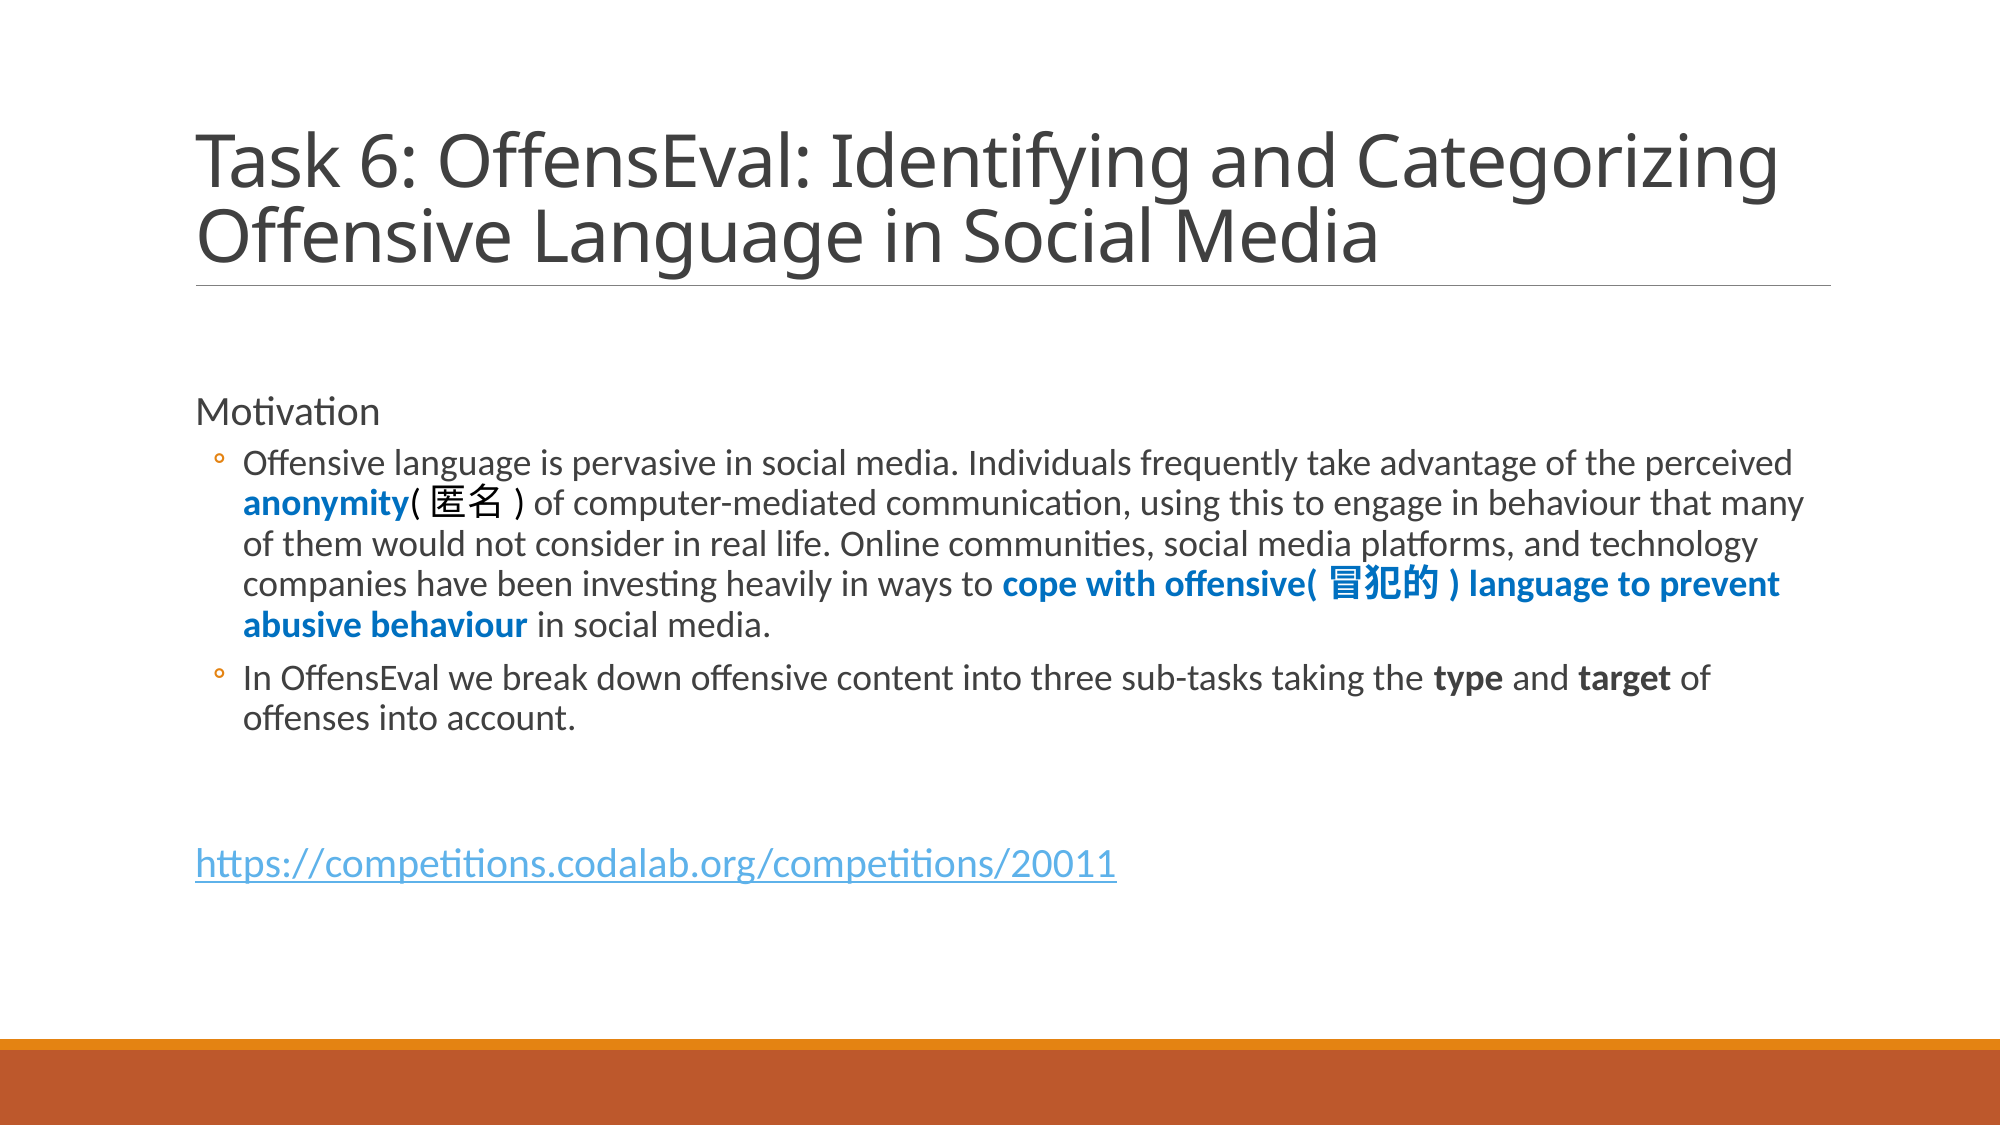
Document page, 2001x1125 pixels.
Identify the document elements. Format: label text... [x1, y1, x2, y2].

title Task 6: OffensEval: Identifying and Categorizing Offensive Language in Social Media [180, 47, 1830, 285]
list Motivation Offensive language is pervasive in social media. Individuals frequently take advantage of the perceived anonymity(匿名) of computer-mediated communication, using this to engage in behaviour that many of them would not consider in real life. Online communities, social media platforms, and technology companies have been investing heavily in ways to cope with offensive(冒犯的) language to prevent abusive behaviour in social media. In OffensEval we break down offensive content into three sub-tasks taking the type and target of offenses into account. https://competitions.codalab.org/competitions/20011 [180, 302, 1830, 963]
